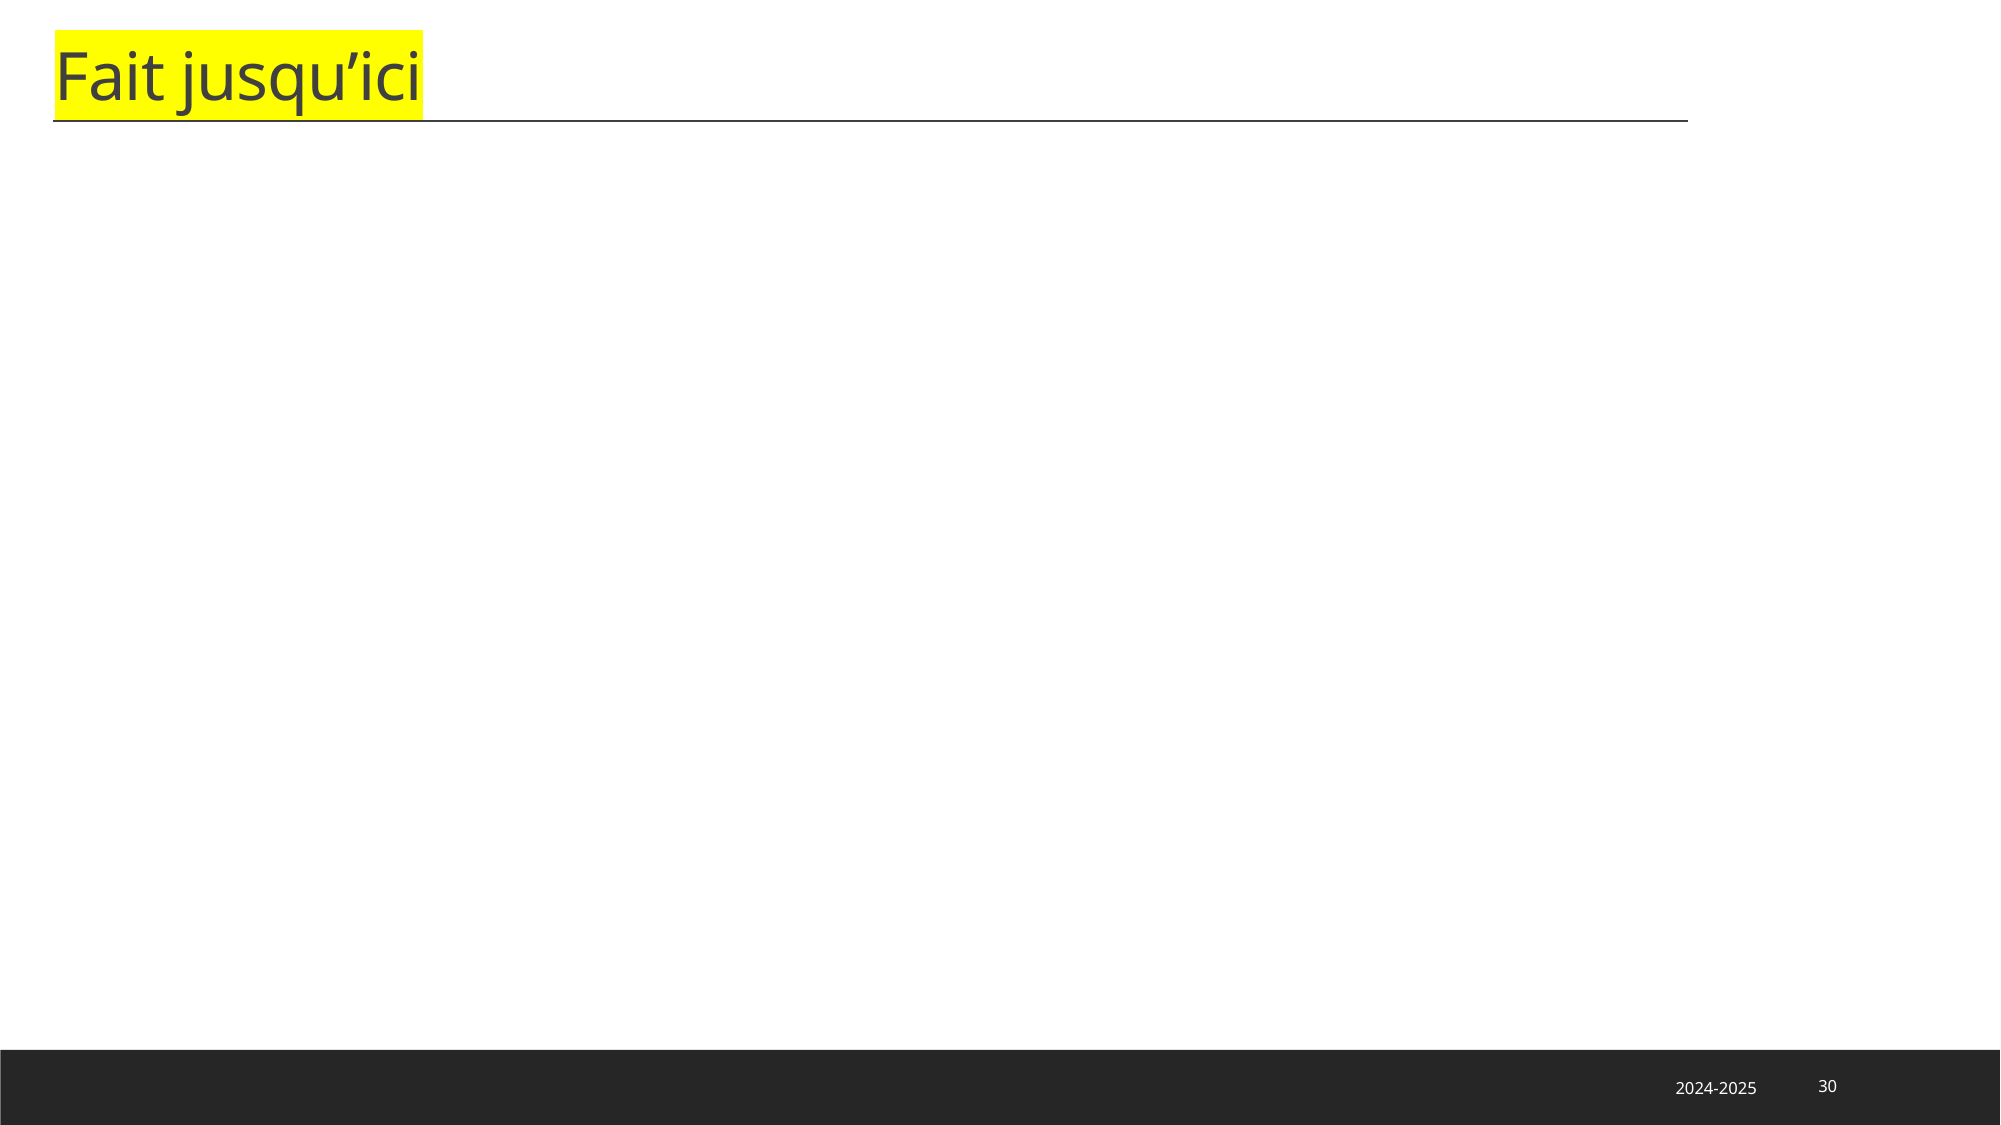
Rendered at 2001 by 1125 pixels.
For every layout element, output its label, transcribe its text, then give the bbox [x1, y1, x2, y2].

title Fait jusqu’ici [40, 7, 1503, 123]
slide_number 2024-2025 [1348, 1057, 1773, 1118]
slide_number 30 [1803, 1057, 1932, 1118]
